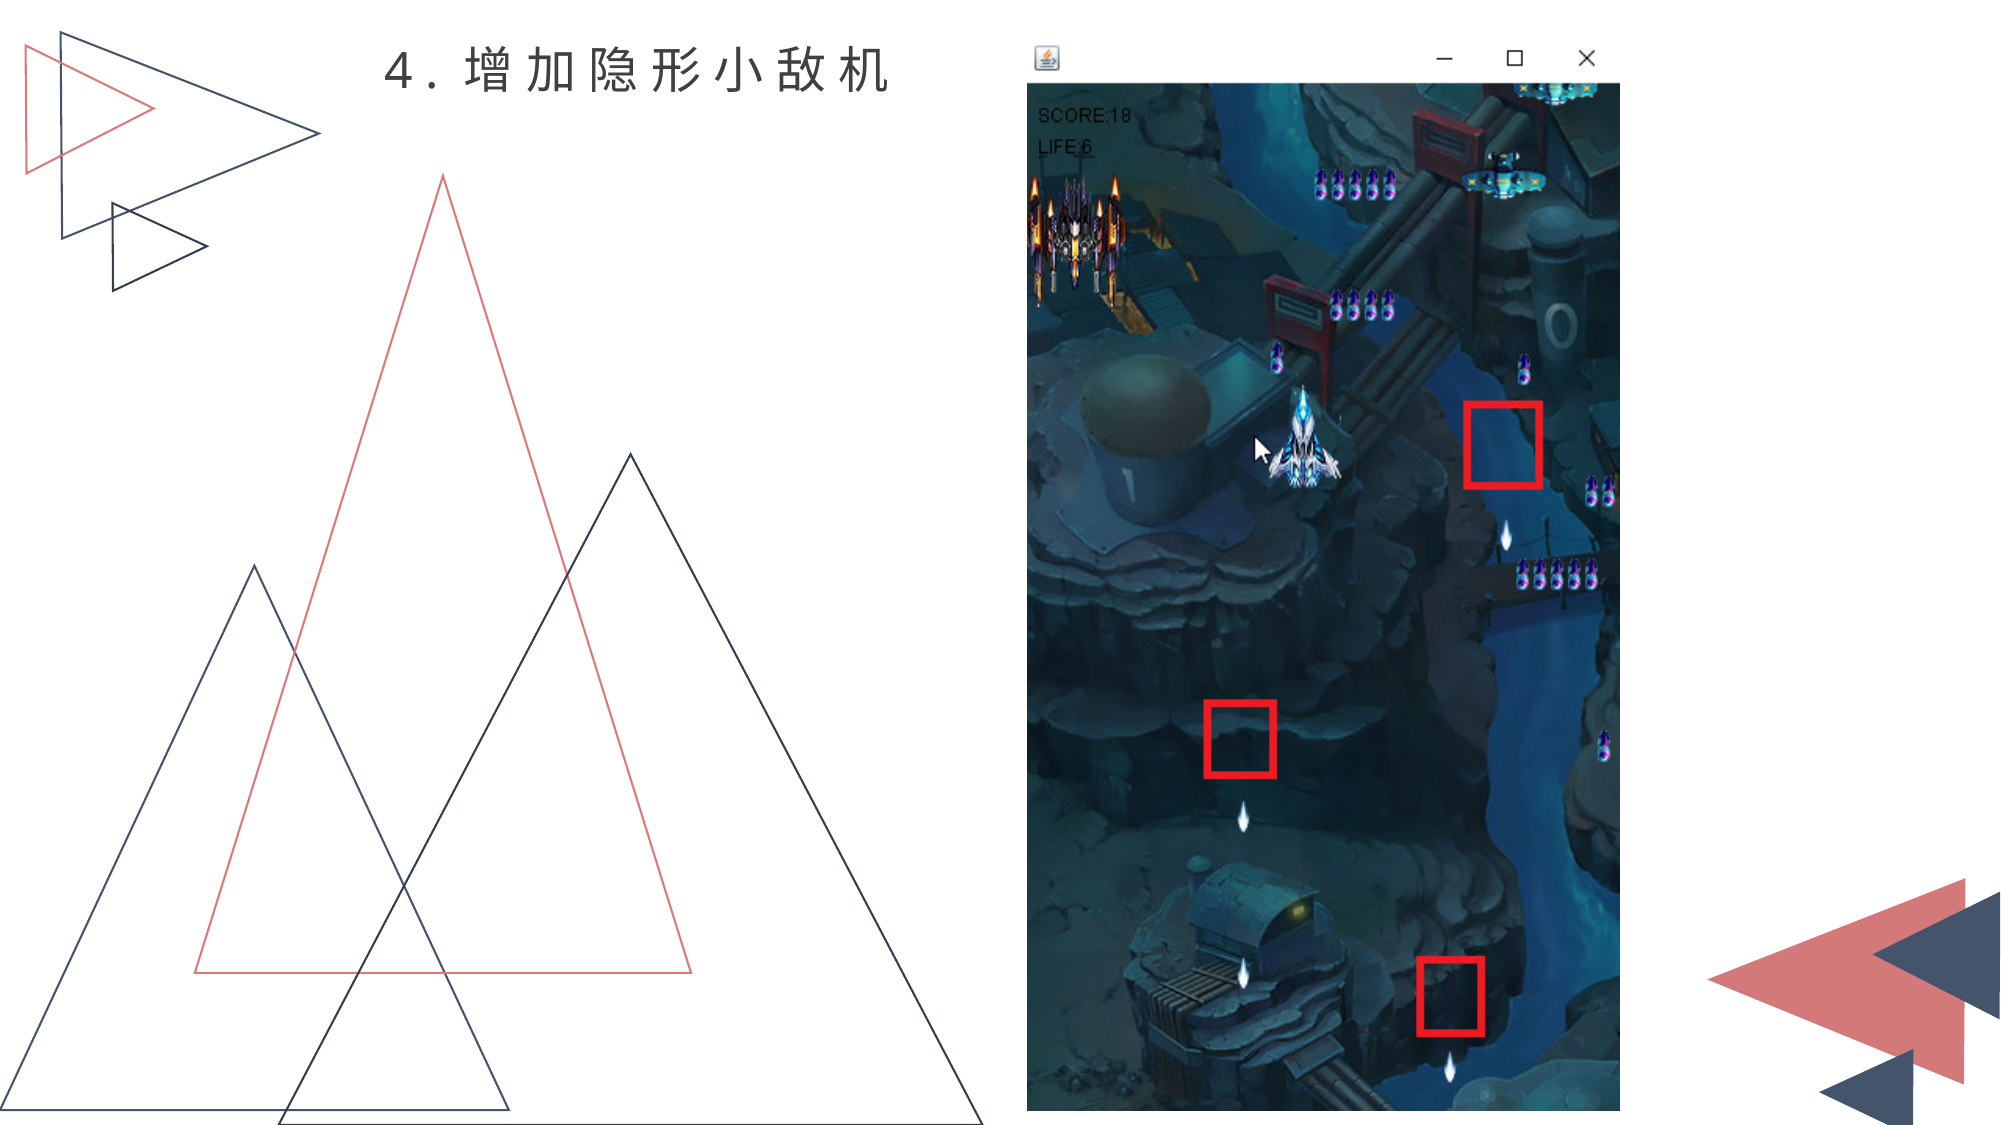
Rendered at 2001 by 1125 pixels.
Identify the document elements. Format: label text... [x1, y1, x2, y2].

text_box 4.增加隐形小敌机 [329, 38, 944, 99]
text_box [277, 451, 984, 1125]
text_box [0, 563, 356, 1112]
text_box [193, 172, 567, 974]
picture [1027, 38, 1620, 1111]
